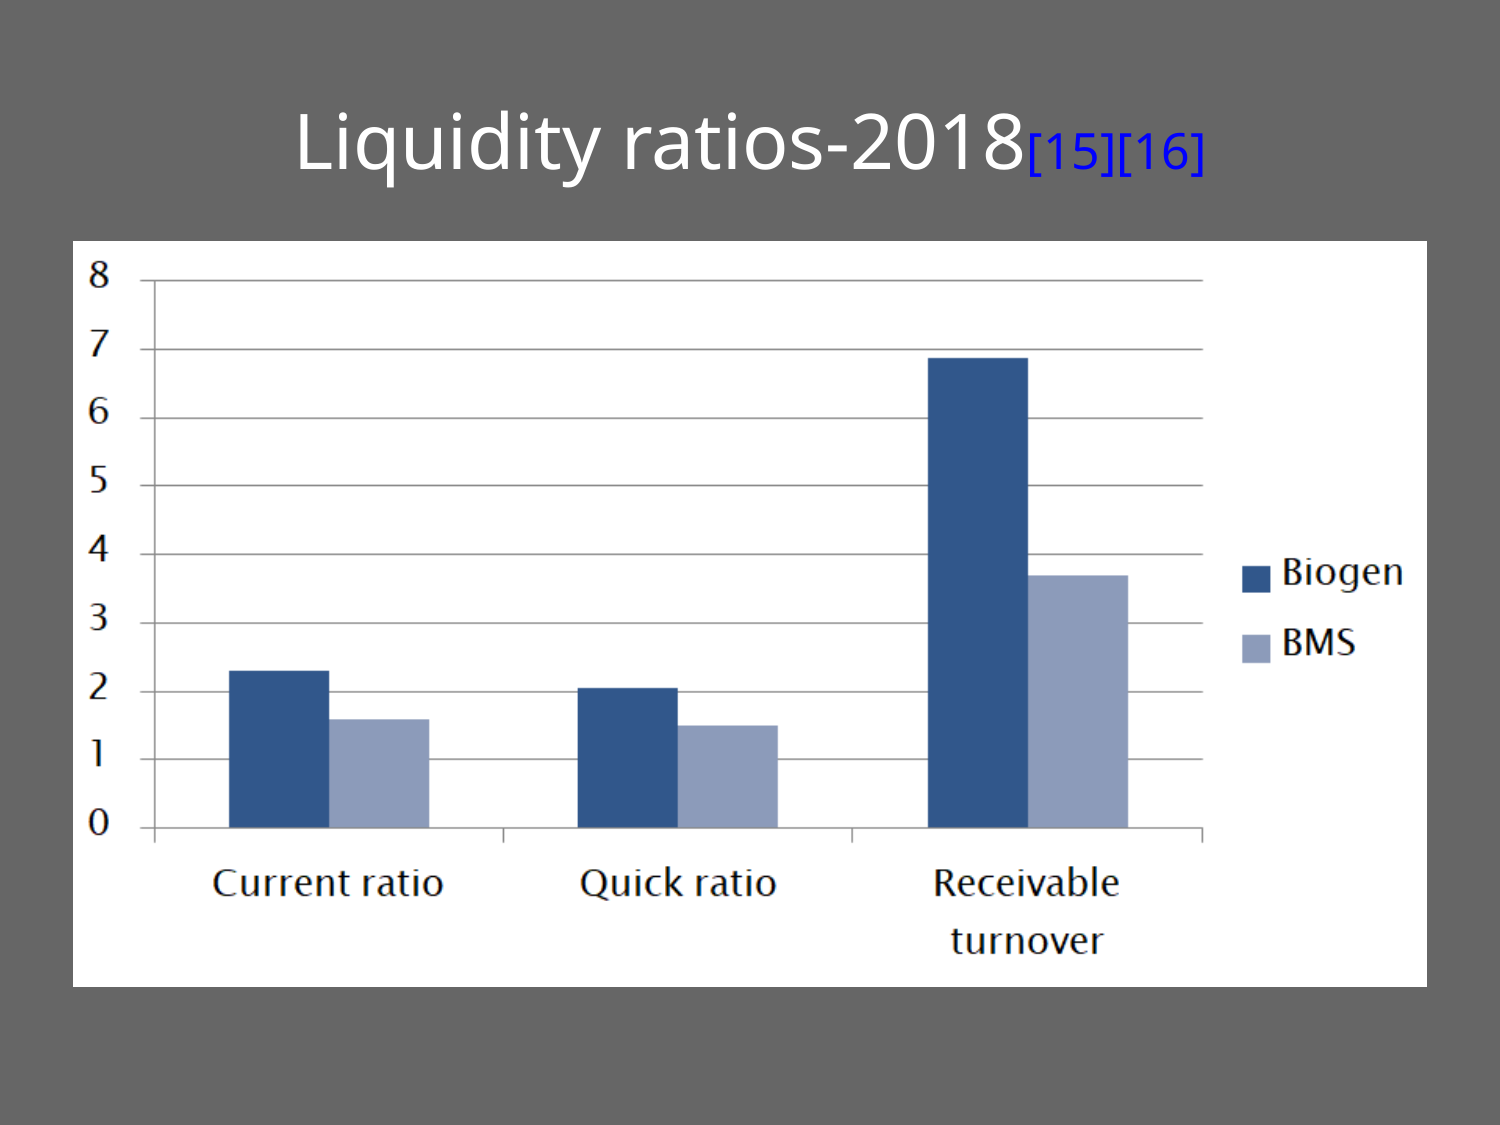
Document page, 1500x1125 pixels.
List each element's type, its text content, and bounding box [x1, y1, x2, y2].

title Liquidity ratios-2018[15][16] [75, 45, 1425, 233]
picture [73, 241, 1427, 988]
